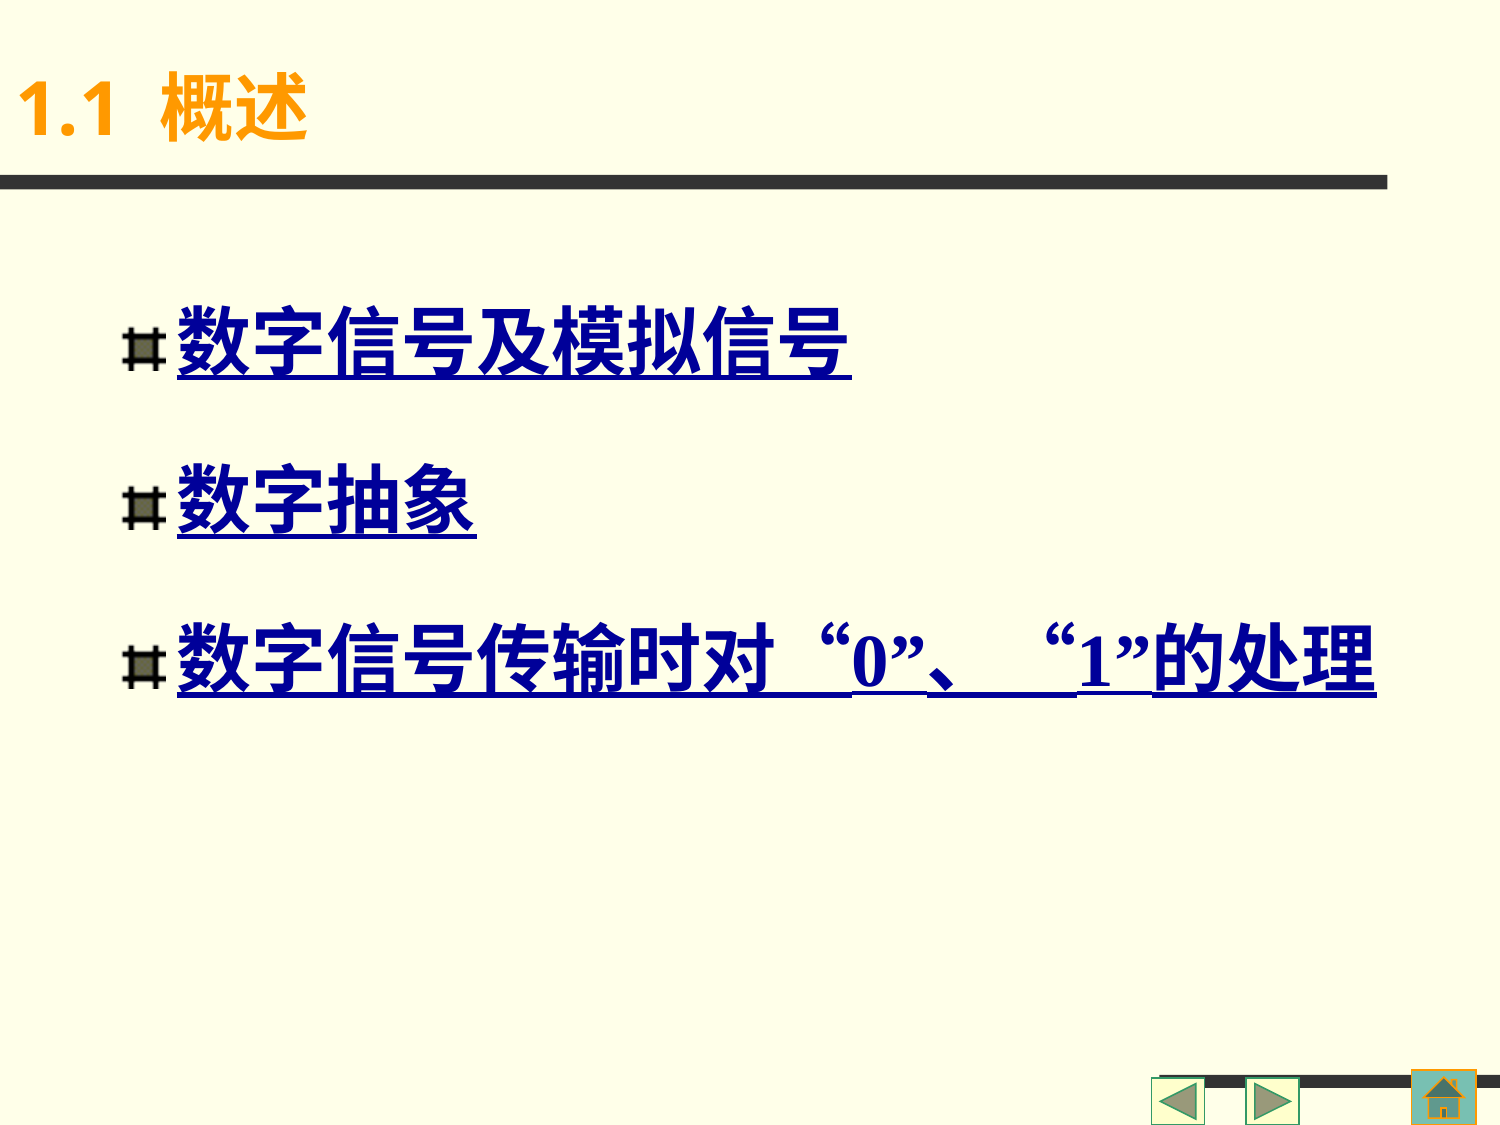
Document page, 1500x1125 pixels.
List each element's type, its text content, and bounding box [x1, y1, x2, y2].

list 数字信号及模拟信号 数字抽象 数字信号传输时对“0”、“1”的处理 [105, 281, 1438, 998]
title 1.1 概述 [0, 54, 1225, 159]
